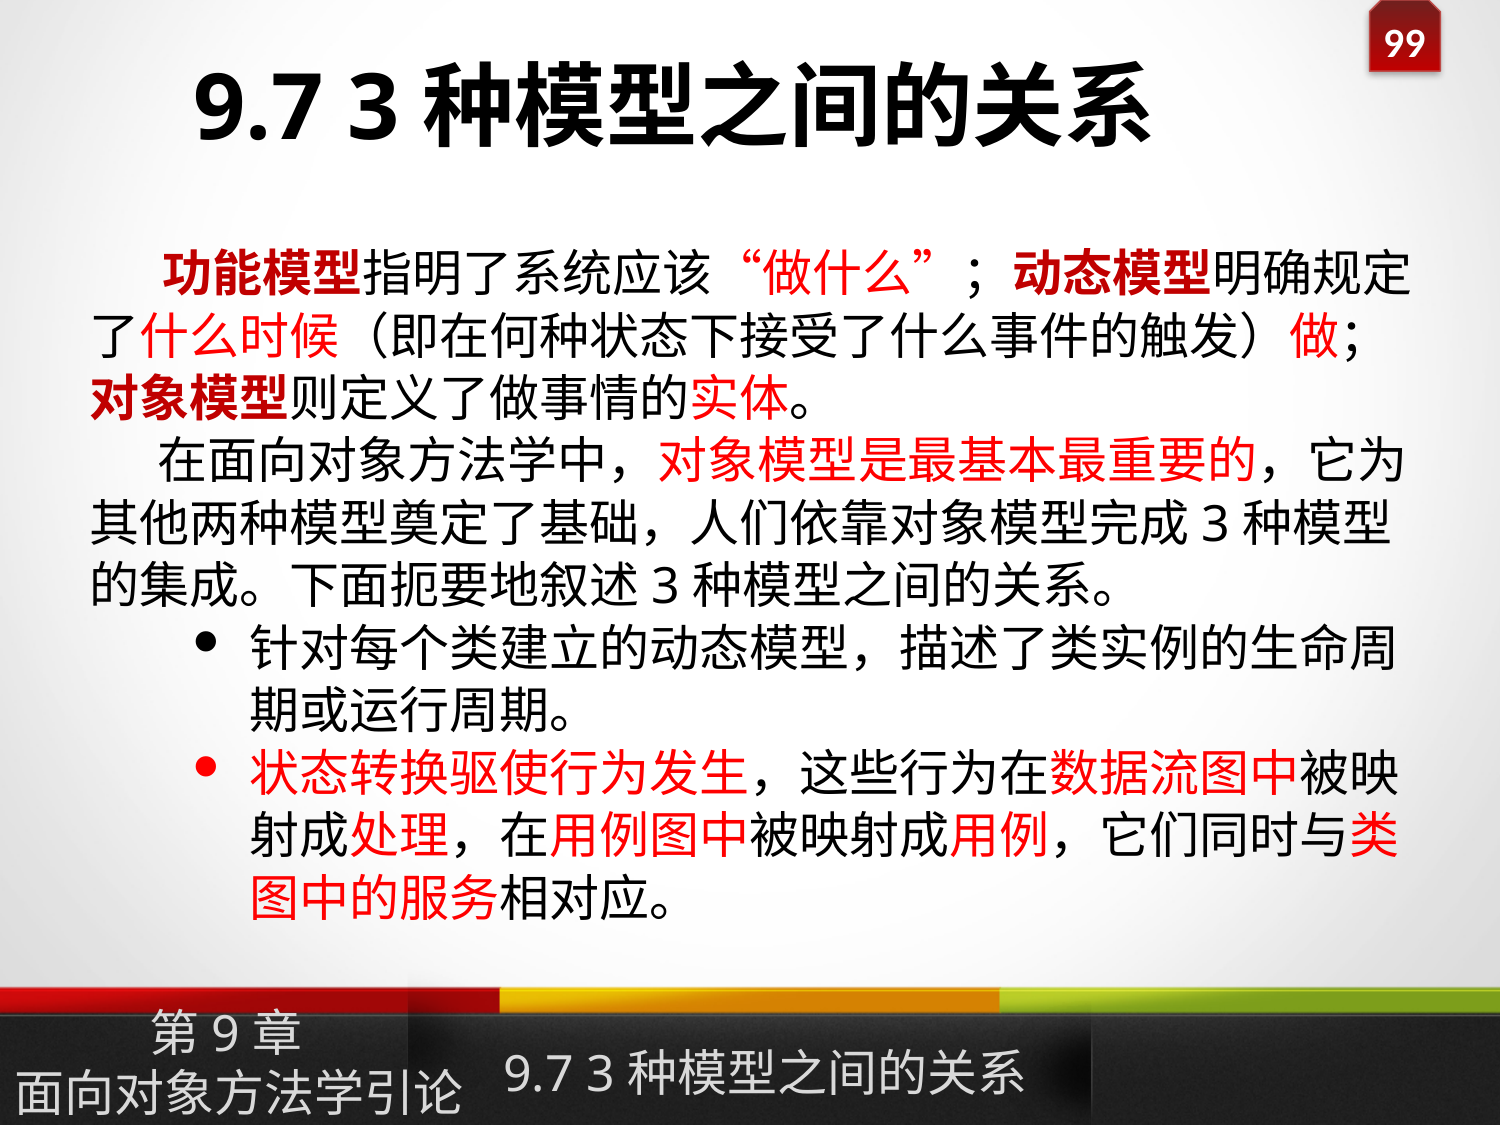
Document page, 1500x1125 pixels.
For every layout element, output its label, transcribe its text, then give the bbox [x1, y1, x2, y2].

picture [0, 0, 1500, 1125]
title 9.7 3种模型之间的关系 [0, 8, 1351, 197]
text_box 9.7 3种模型之间的关系 [458, 1032, 1073, 1111]
text_box 功能模型指明了系统应该“做什么”；动态模型明确规定了什么时候（即在何种状态下接受了什么事件的触发）做；对象模型则定义了做事情的实体。 在面向对象方法学中，对象模型是最基本最重要的，它为其他两种模型奠定了基础，人们依靠对象模型完成3种模型的集成。下面扼要地叙述3种模型之间的关系。 针对每个类建立的动态模型，描述了类实例的生命周期或运行周期。 状态转换驱使行为发生，这些行为在数据流图中被映射成处理，在用例图中被映射成用例，它们同时与类图中的服务相对应。 [74, 231, 1447, 934]
